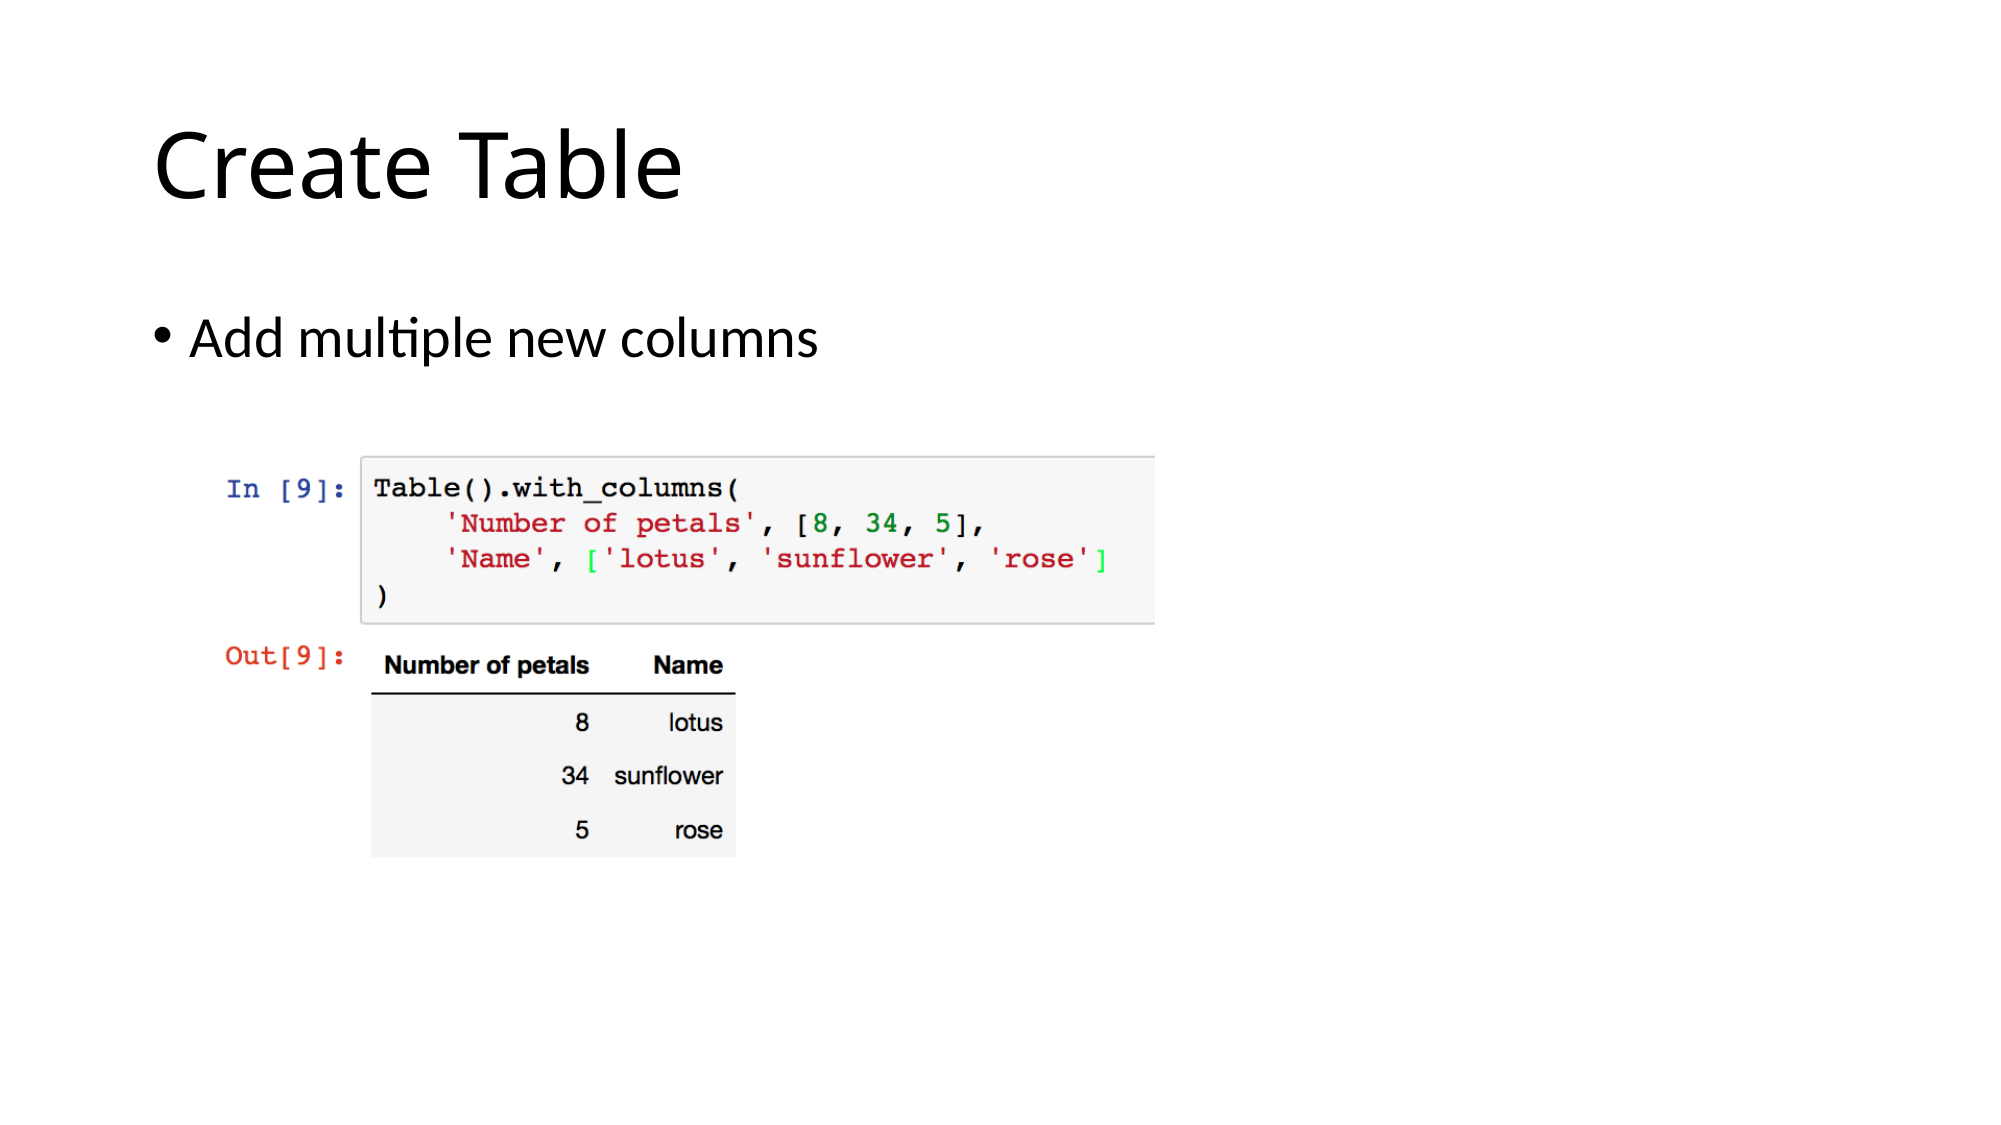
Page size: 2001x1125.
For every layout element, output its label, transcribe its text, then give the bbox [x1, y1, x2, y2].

title Create Table [137, 59, 1863, 278]
list Add multiple new columns [137, 299, 1863, 1014]
picture [193, 438, 1155, 875]
